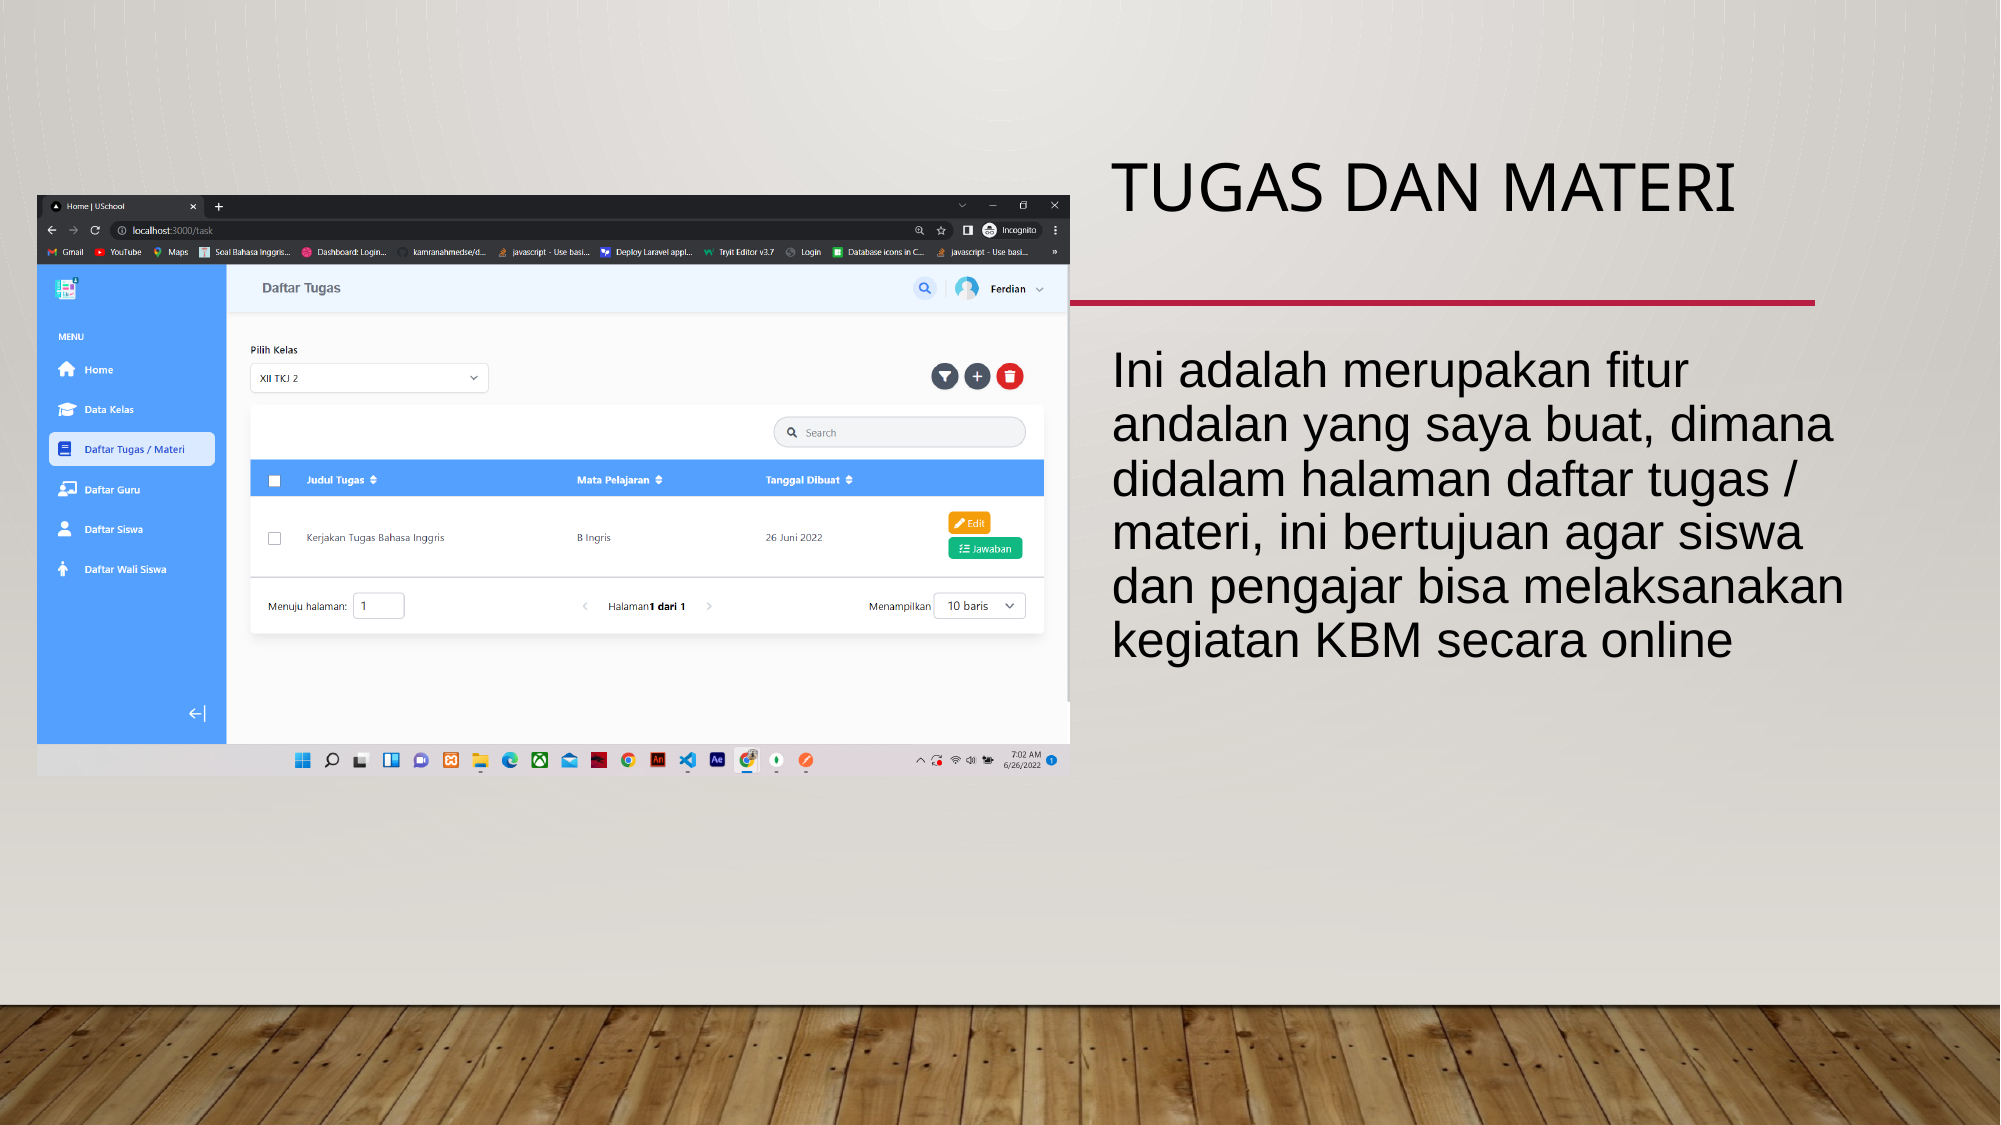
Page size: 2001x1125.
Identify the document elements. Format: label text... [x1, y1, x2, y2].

picture [0, 1005, 2000, 1125]
picture [37, 195, 1070, 776]
text_box Ini adalah merupakan fitur andalan yang saya buat, dimana didalam halaman daftar tugas / materi, ini bertujuan agar siswa dan pengajar bisa melaksanakan kegiatan KBM secara online [1096, 310, 1890, 703]
title Tugas dan Materi [1096, 146, 1939, 268]
